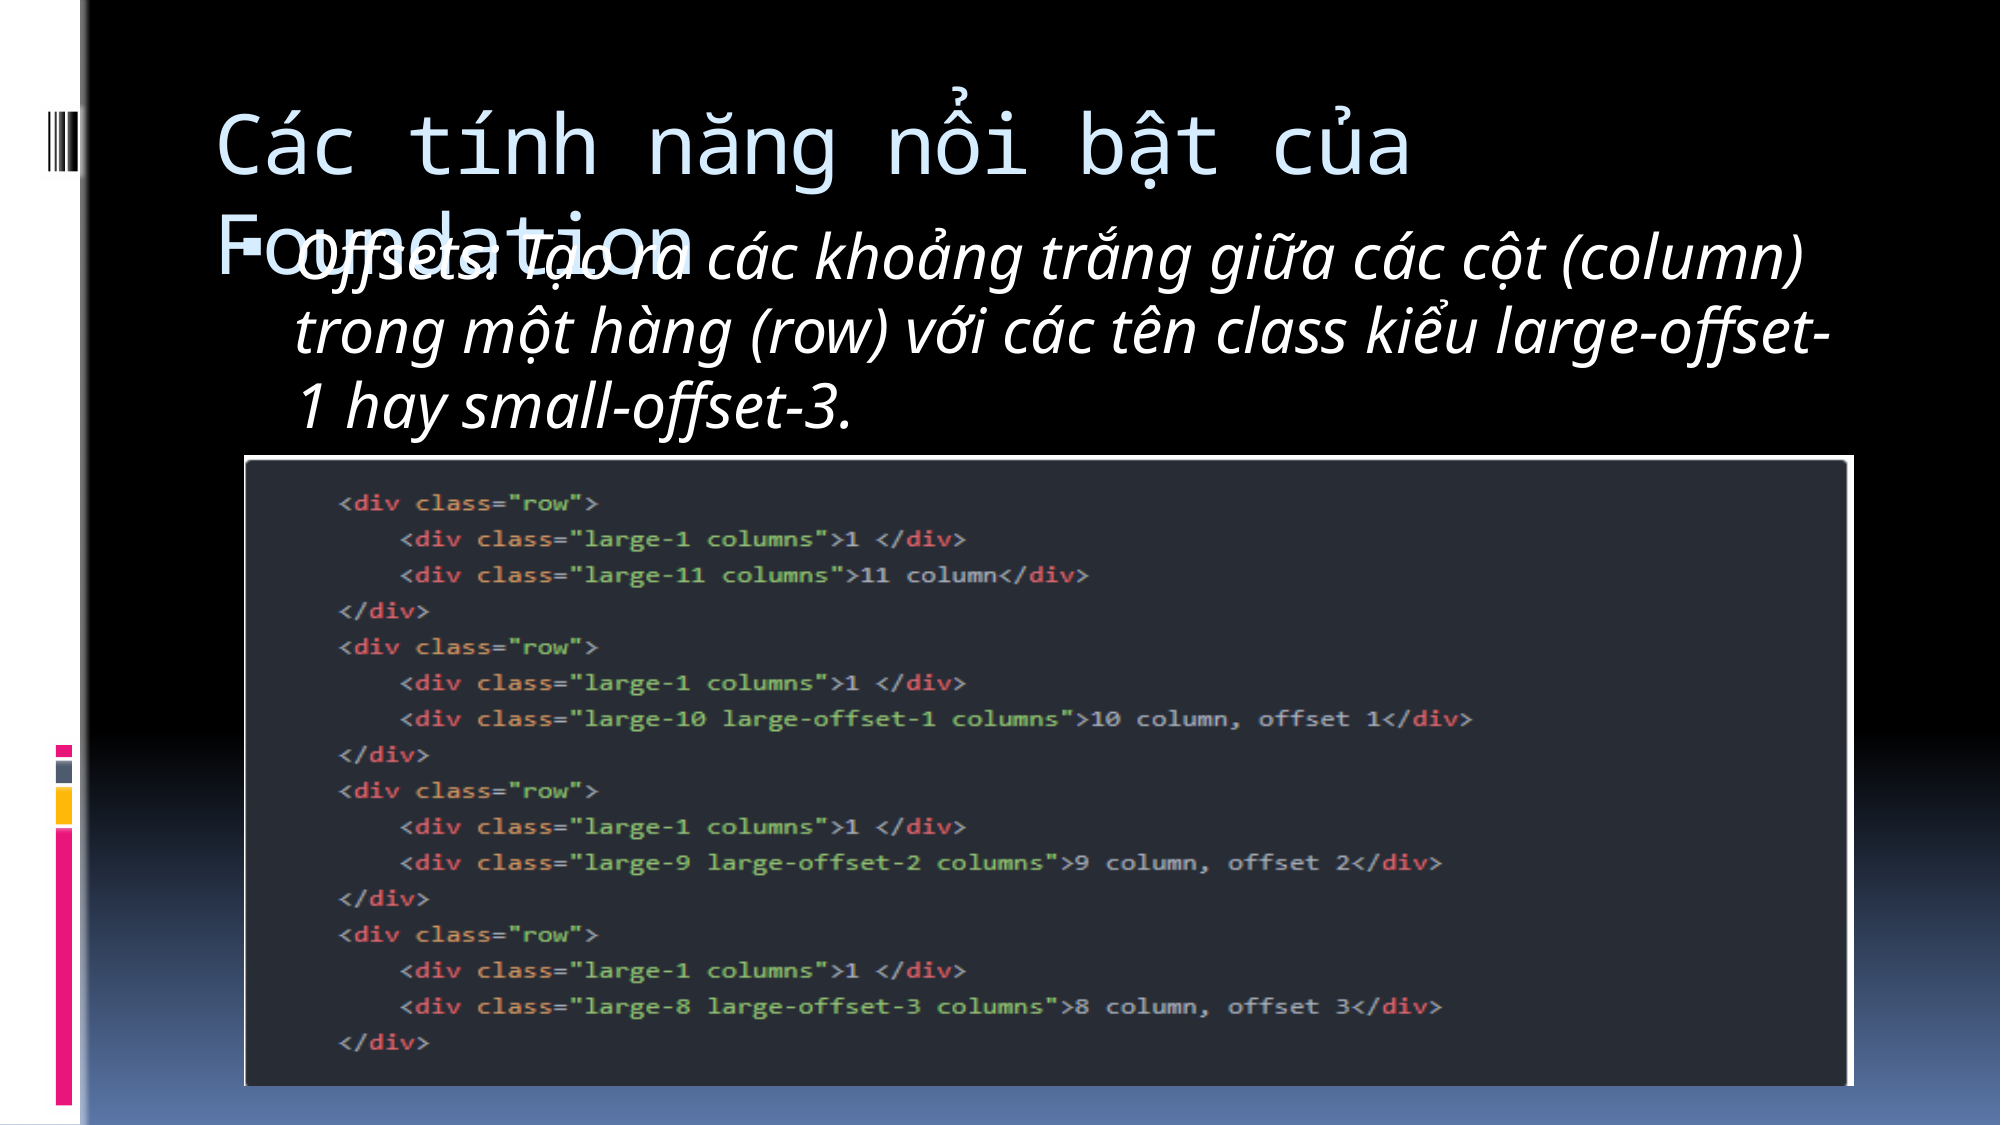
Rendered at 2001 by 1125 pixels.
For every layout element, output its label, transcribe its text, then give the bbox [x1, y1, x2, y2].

picture [244, 455, 1854, 1086]
title Các tính năng nổi bật của Foundation [200, 83, 1900, 234]
list Offsets: Tạo ra các khoảng trắng giữa các cột (column) trong một hàng (row) với các tên class kiểu large-offset-1 hay small-offset-3. [212, 209, 1869, 1108]
